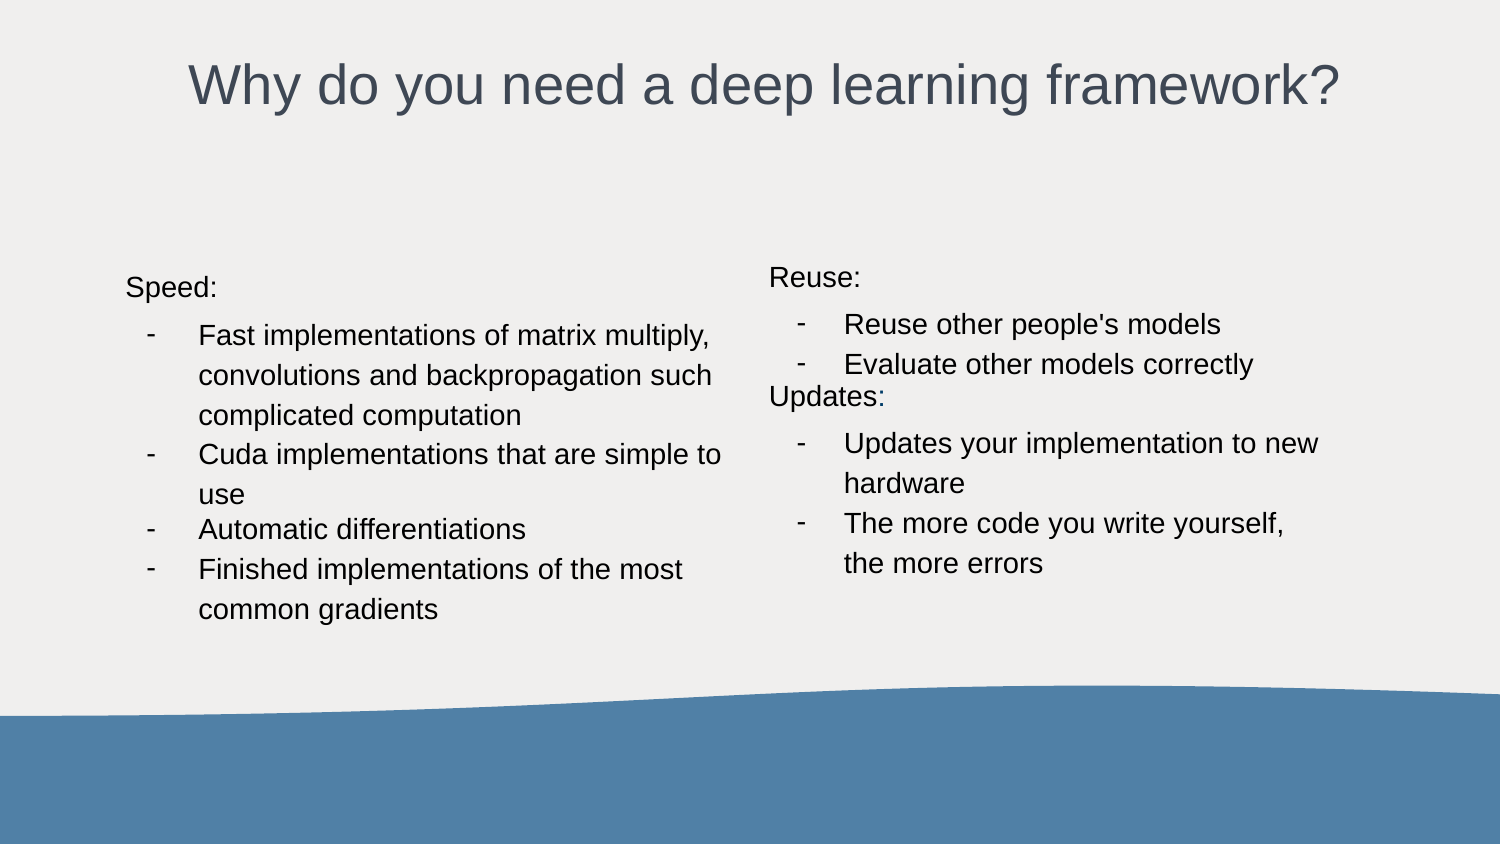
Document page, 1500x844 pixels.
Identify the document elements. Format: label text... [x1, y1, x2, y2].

text_box Speed: Fast implementations of matrix multiply, convolutions and backpropagation such complicated computation Cuda implementations that are simple to use Automatic differentiations Finished implementations of the most common gradients [123, 258, 725, 625]
text_box Reuse: [766, 256, 864, 294]
text_box [0, 685, 1500, 844]
text_box Reuse other people's models Evaluate other models correctly Updates your implementation to new hardware The more code you write yourself, the more errors [766, 298, 1334, 579]
title Why do you need a deep learning framework? [131, 44, 1397, 127]
